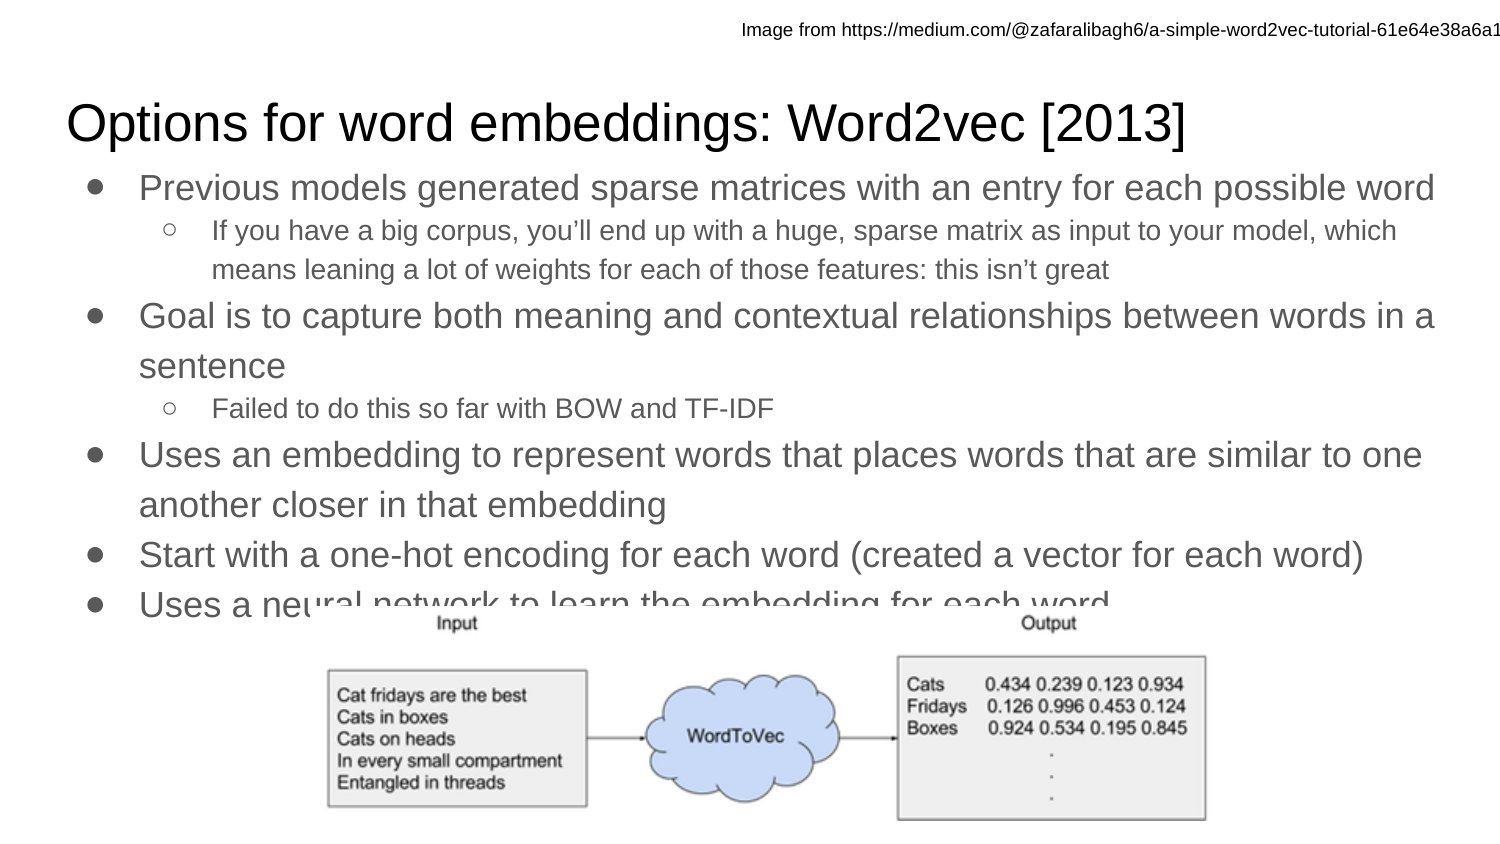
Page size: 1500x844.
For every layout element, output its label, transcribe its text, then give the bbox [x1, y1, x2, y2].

text_box Image from https://medium.com/@zafaralibagh6/a-simple-word2vec-tutorial-61e64e38a6a1 [726, 10, 1500, 48]
list Previous models generated sparse matrices with an entry for each possible word If you have a big corpus, you’ll end up with a huge, sparse matrix as input to your model, which means leaning a lot of weights for each of those features: this isn’t great Goal is to capture both meaning and contextual relationships between words in a sentence Failed to do this so far with BOW and TF-IDF Uses an embedding to represent words that places words that are similar to one another closer in that embedding Start with a one-hot encoding for each word (created a vector for each word) Uses a neural network to learn the embedding for each word [51, 142, 1500, 645]
picture [310, 606, 1216, 821]
title Options for word embeddings: Word2vec [2013] [51, 72, 1449, 142]
